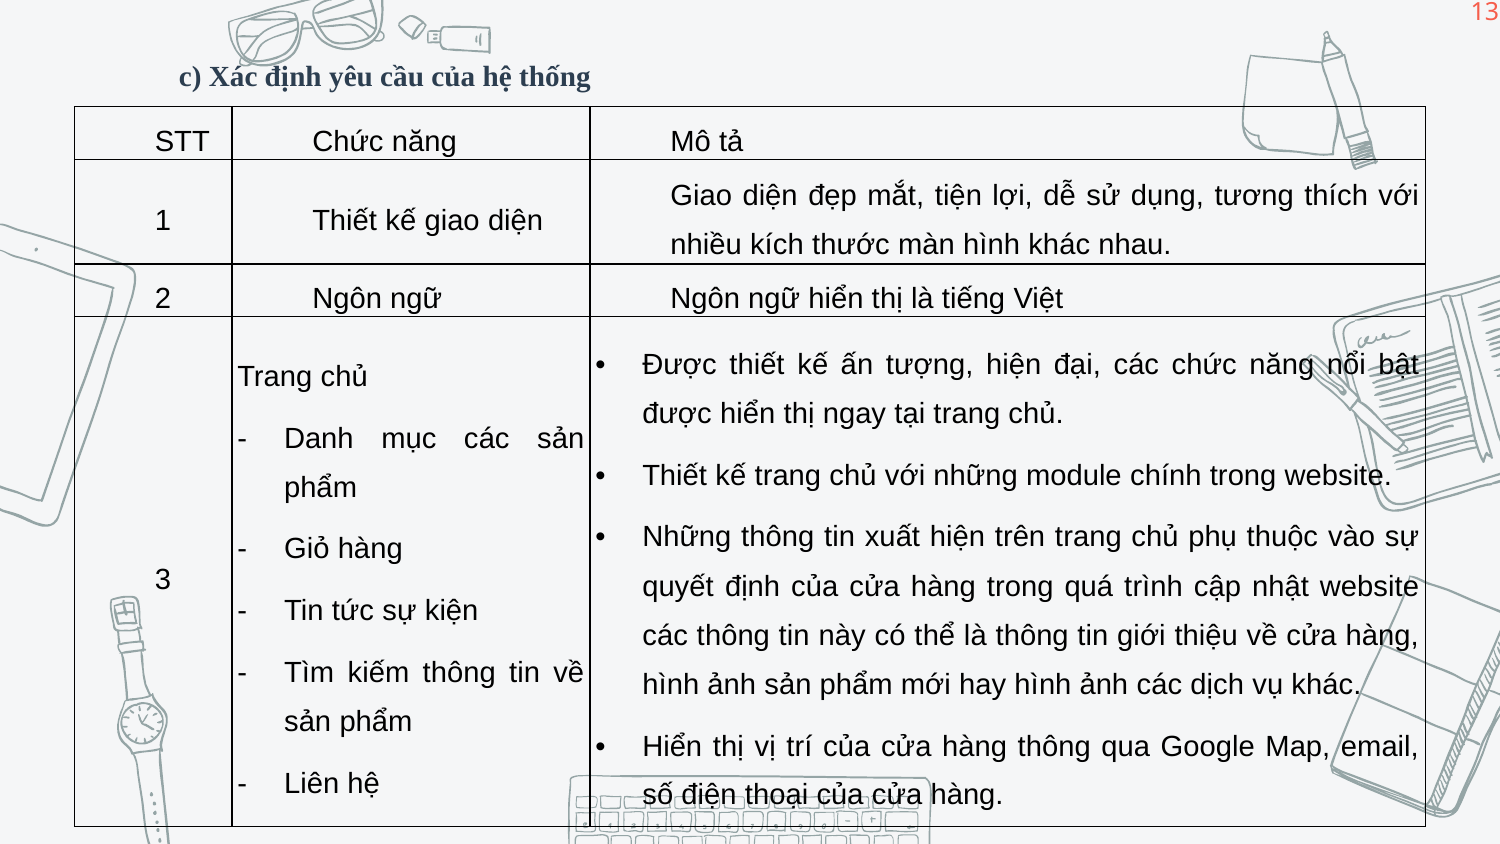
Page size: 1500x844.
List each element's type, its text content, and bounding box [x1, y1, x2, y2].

table_cell Ngôn ngữ [233, 265, 589, 316]
table_header Chức năng [233, 107, 589, 159]
table_cell Ngôn ngữ hiển thị là tiếng Việt [591, 265, 1425, 316]
table_cell Được thiết kế ấn tượng, hiện đại, các chức năng nổi bật được hiển thị ngay tại trang chủ. Thiết kế trang chủ với những module chính trong website. Những thông tin xuất hiện trên trang chủ phụ thuộc vào sự quyết định của cửa hàng trong quá trình cập nhật website các thông tin này có thể là thông tin giới thiệu về cửa hàng, hình ảnh sản phẩm mới hay hình ảnh các dịch vụ khác. Hiển thị vị trí của cửa hàng thông qua Google Map, email, số điện thoại của cửa hàng. [591, 317, 1425, 826]
table_cell Giao diện đẹp mắt, tiện lợi, dễ sử dụng, tương thích với nhiều kích thước màn hình khác nhau. [591, 160, 1425, 263]
table_cell Trang chủ Danh mục các sản phẩm Giỏ hàng Tin tức sự kiện Tìm kiếm thông tin về sản phẩm Liên hệ [233, 317, 589, 826]
table_cell 3 [75, 317, 231, 826]
table_cell 2 [75, 265, 231, 316]
table_cell 1 [75, 160, 231, 263]
table_header Mô tả [591, 107, 1425, 159]
table_cell Thiết kế giao diện [233, 160, 589, 263]
slide_number 13 [1449, 0, 1500, 33]
text_box c) Xác định yêu cầu của hệ thống [14, 32, 610, 100]
table_header STT [75, 107, 231, 159]
